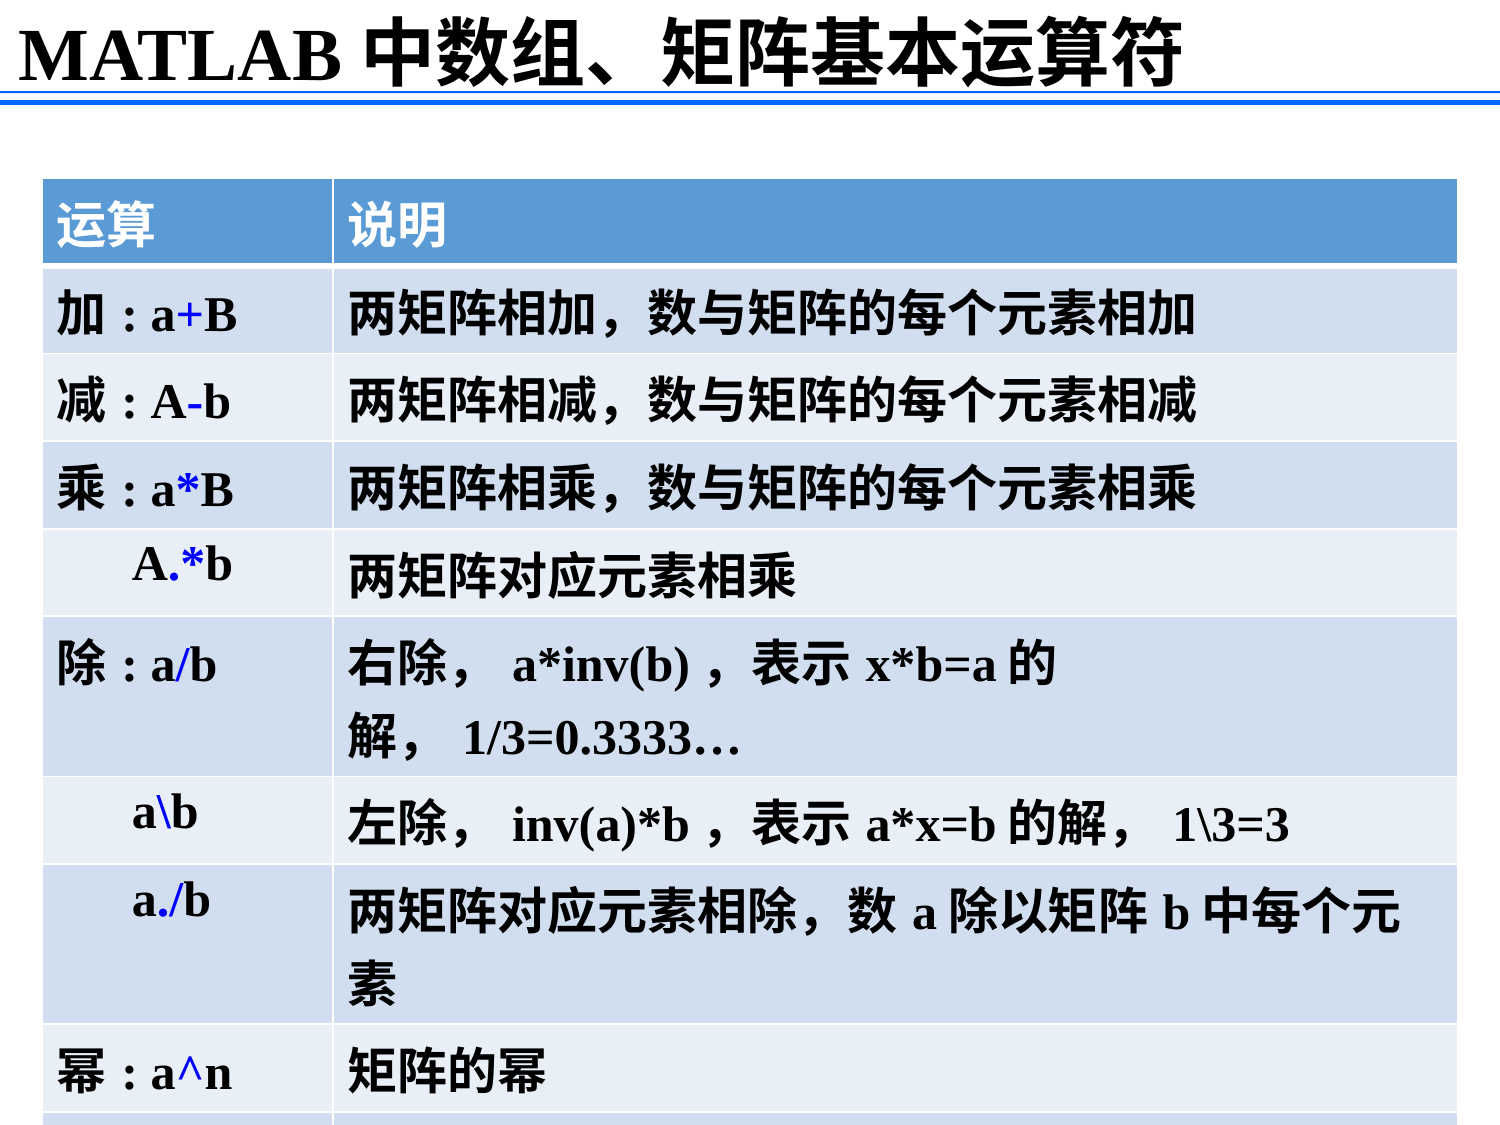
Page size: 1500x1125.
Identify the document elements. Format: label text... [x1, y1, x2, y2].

table_cell a.^n [43, 1113, 332, 1125]
table_cell a./b [43, 865, 332, 1023]
text_box MATLAB中数组、矩阵基本运算符 [0, 5, 1500, 91]
table_cell 两矩阵相减，数与矩阵的每个元素相减 [334, 354, 1457, 440]
table_cell 两矩阵相加，数与矩阵的每个元素相加 [334, 269, 1457, 353]
table_cell 两矩阵对应元素相除，数a除以矩阵b中每个元素 [334, 865, 1457, 1023]
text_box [0, 91, 1500, 103]
table_cell 乘: a*B [43, 442, 332, 528]
table_cell 矩阵的幂 [334, 1025, 1457, 1111]
table_cell 减: A-b [43, 354, 332, 440]
table_cell 幂: a^n [43, 1025, 332, 1111]
table_cell 两矩阵对应元素相乘 [334, 530, 1457, 615]
table_header 运算 [43, 179, 332, 263]
table_header 说明 [334, 179, 1457, 263]
table_cell 左除，inv(a)*b，表示a*x=b的解，1\3=3 [334, 777, 1457, 863]
table_cell 加: a+B [43, 269, 332, 353]
table_cell 右除，a*inv(b)，表示x*b=a的解，1/3=0.3333… [334, 617, 1457, 776]
table_cell a\b [43, 777, 332, 863]
table_cell 矩阵的每个元素的幂 [334, 1113, 1457, 1125]
table_cell A.*b [43, 530, 332, 615]
table_cell 两矩阵相乘，数与矩阵的每个元素相乘 [334, 442, 1457, 528]
table_cell 除: a/b [43, 617, 332, 776]
